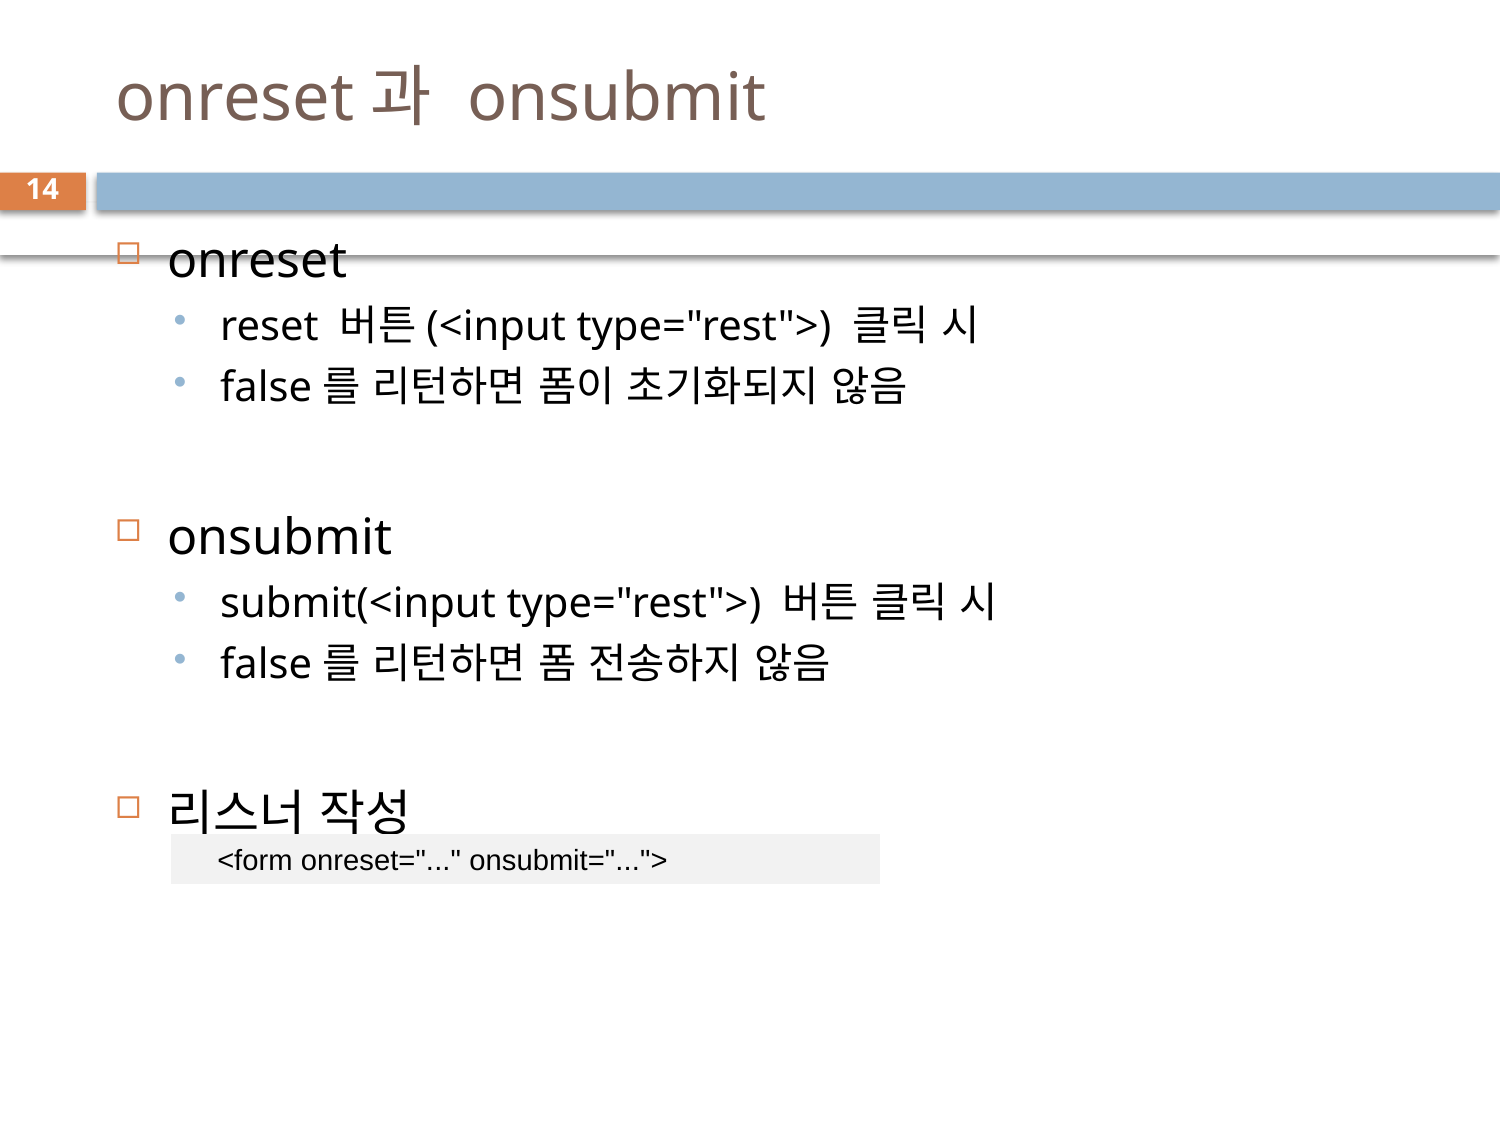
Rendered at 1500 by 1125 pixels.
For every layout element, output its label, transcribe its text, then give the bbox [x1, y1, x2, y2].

slide_number 14 [0, 170, 87, 211]
list onreset reset 버튼(<input type="rest">) 클릭 시 false를 리턴하면 폼이 초기화되지 않음 onsubmit submit(<input type="rest">) 버튼 클릭 시 false를 리턴하면 폼 전송하지 않음 리스너 작성 [100, 219, 1438, 1047]
title onreset과 onsubmit [100, 37, 1438, 149]
text_box <form onreset="..." onsubmit="..."> [171, 834, 880, 884]
